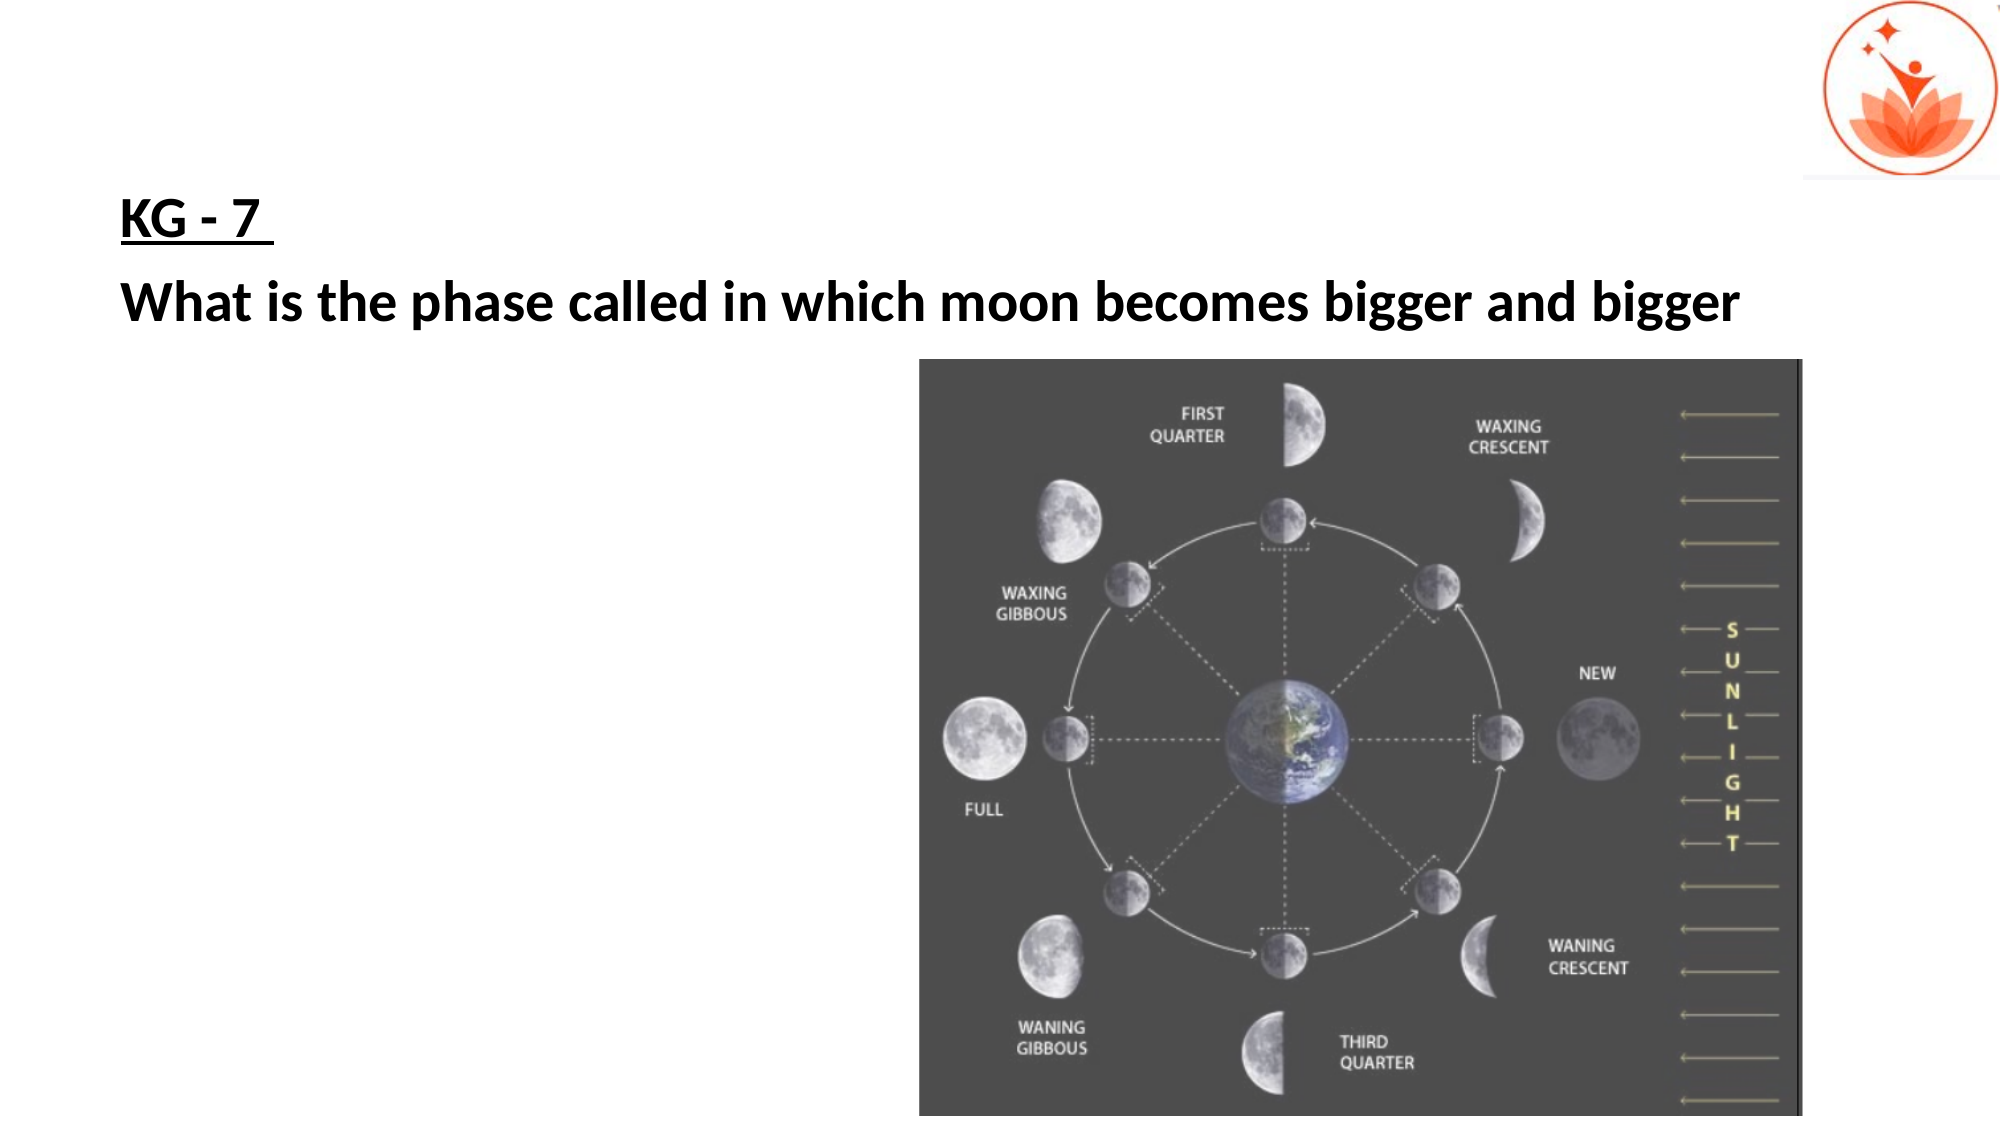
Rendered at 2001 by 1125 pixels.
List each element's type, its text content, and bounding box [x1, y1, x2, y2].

text_box KG - 7 What is the phase called in which moon becomes bigger and bigger [105, 179, 1804, 360]
picture [918, 359, 1804, 1116]
picture [1803, 0, 2000, 180]
